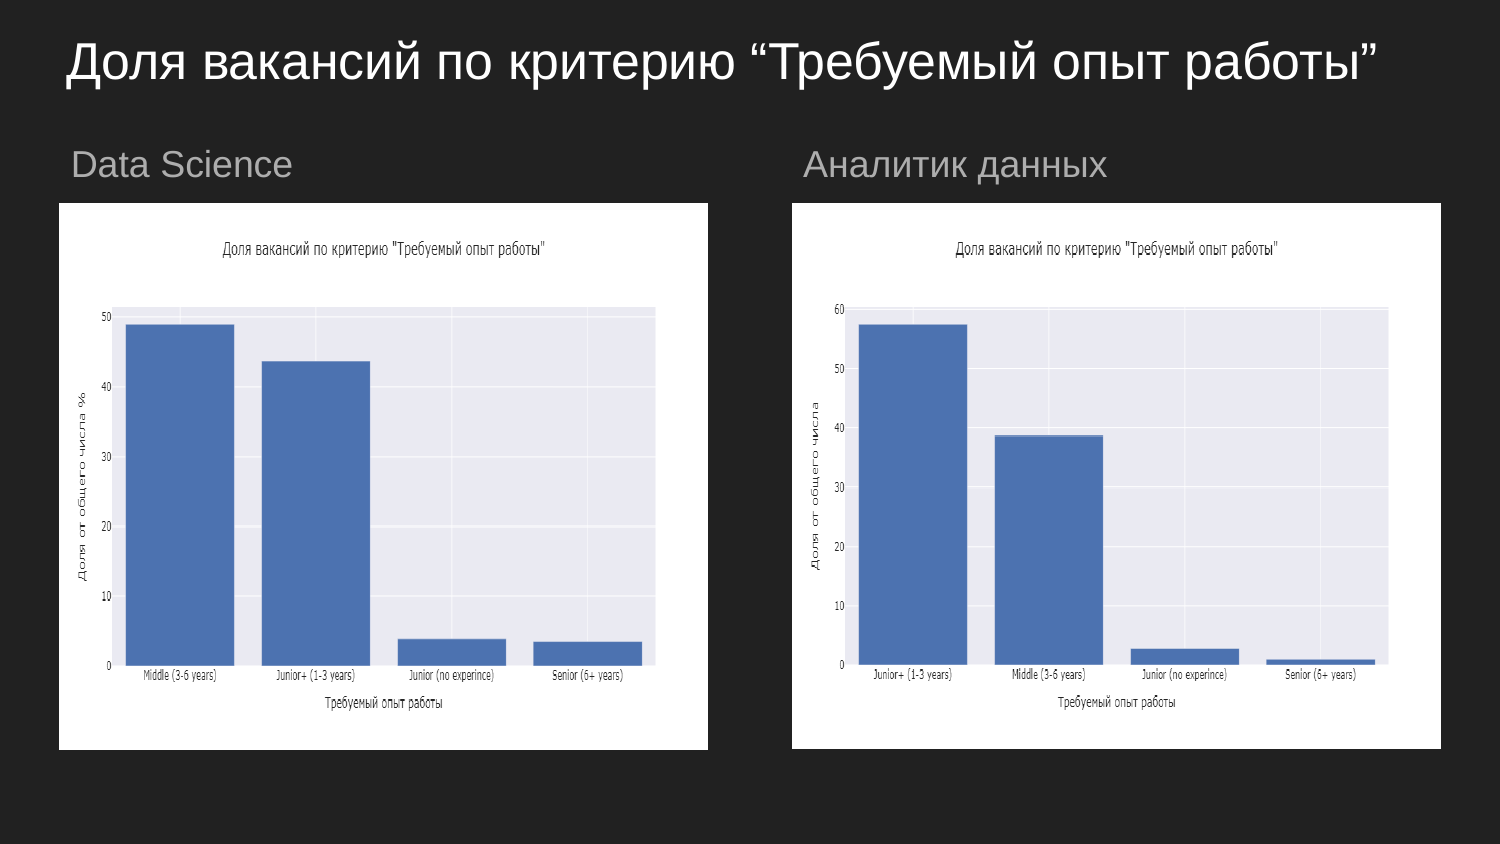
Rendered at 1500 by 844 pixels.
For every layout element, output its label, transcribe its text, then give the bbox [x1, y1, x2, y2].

picture [792, 202, 1442, 750]
text_box Аналитик данных [788, 125, 1449, 190]
text_box Data Science [55, 125, 712, 190]
picture [58, 203, 708, 750]
title Доля вакансий по критерию “Требуемый опыт работы” [51, 17, 1449, 112]
